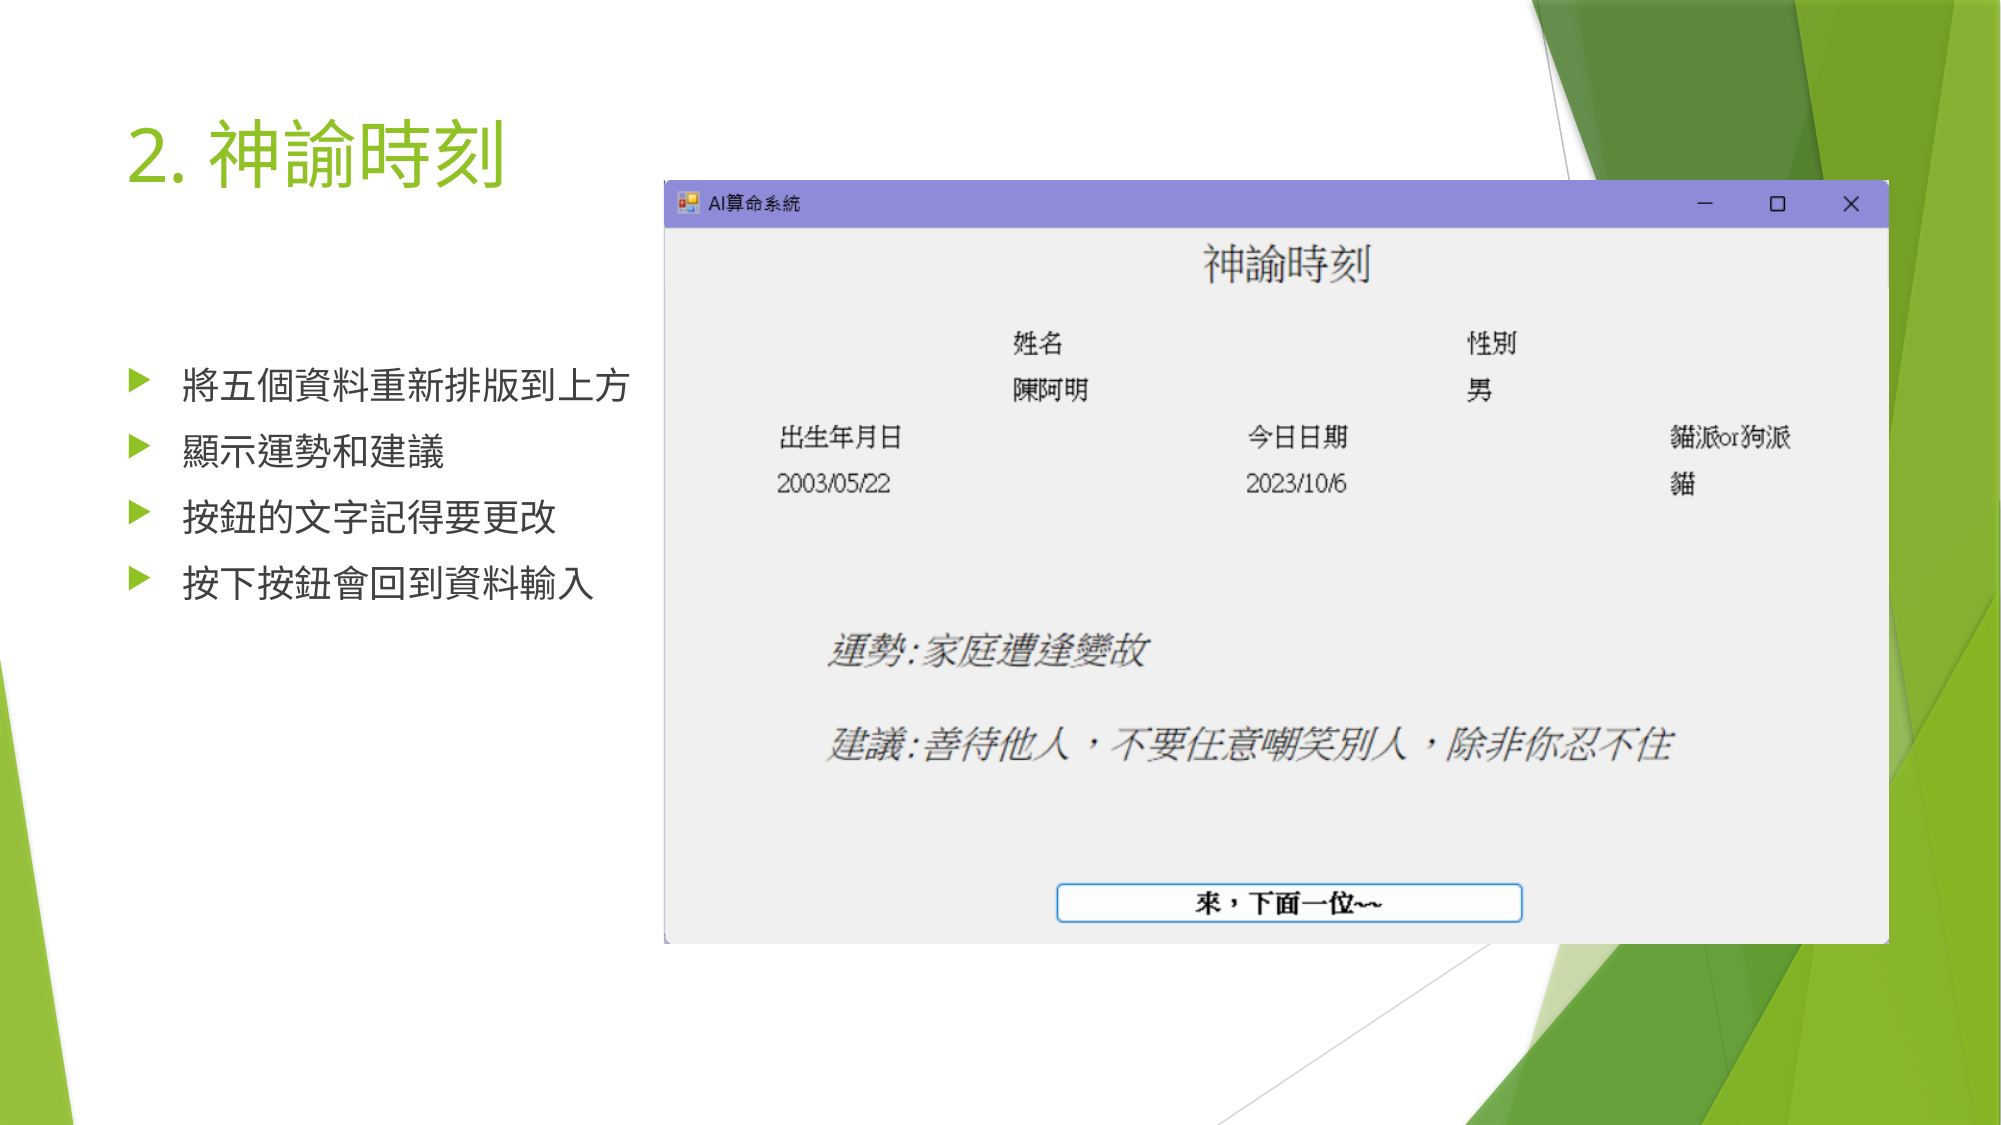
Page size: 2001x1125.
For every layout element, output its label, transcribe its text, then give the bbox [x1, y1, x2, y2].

list 將五個資料重新排版到上方 顯示運勢和建議 按鈕的文字記得要更改 按下按鈕會回到資料輸入 [111, 354, 1522, 992]
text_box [663, 180, 1890, 945]
title 2.神諭時刻 [111, 99, 1522, 317]
